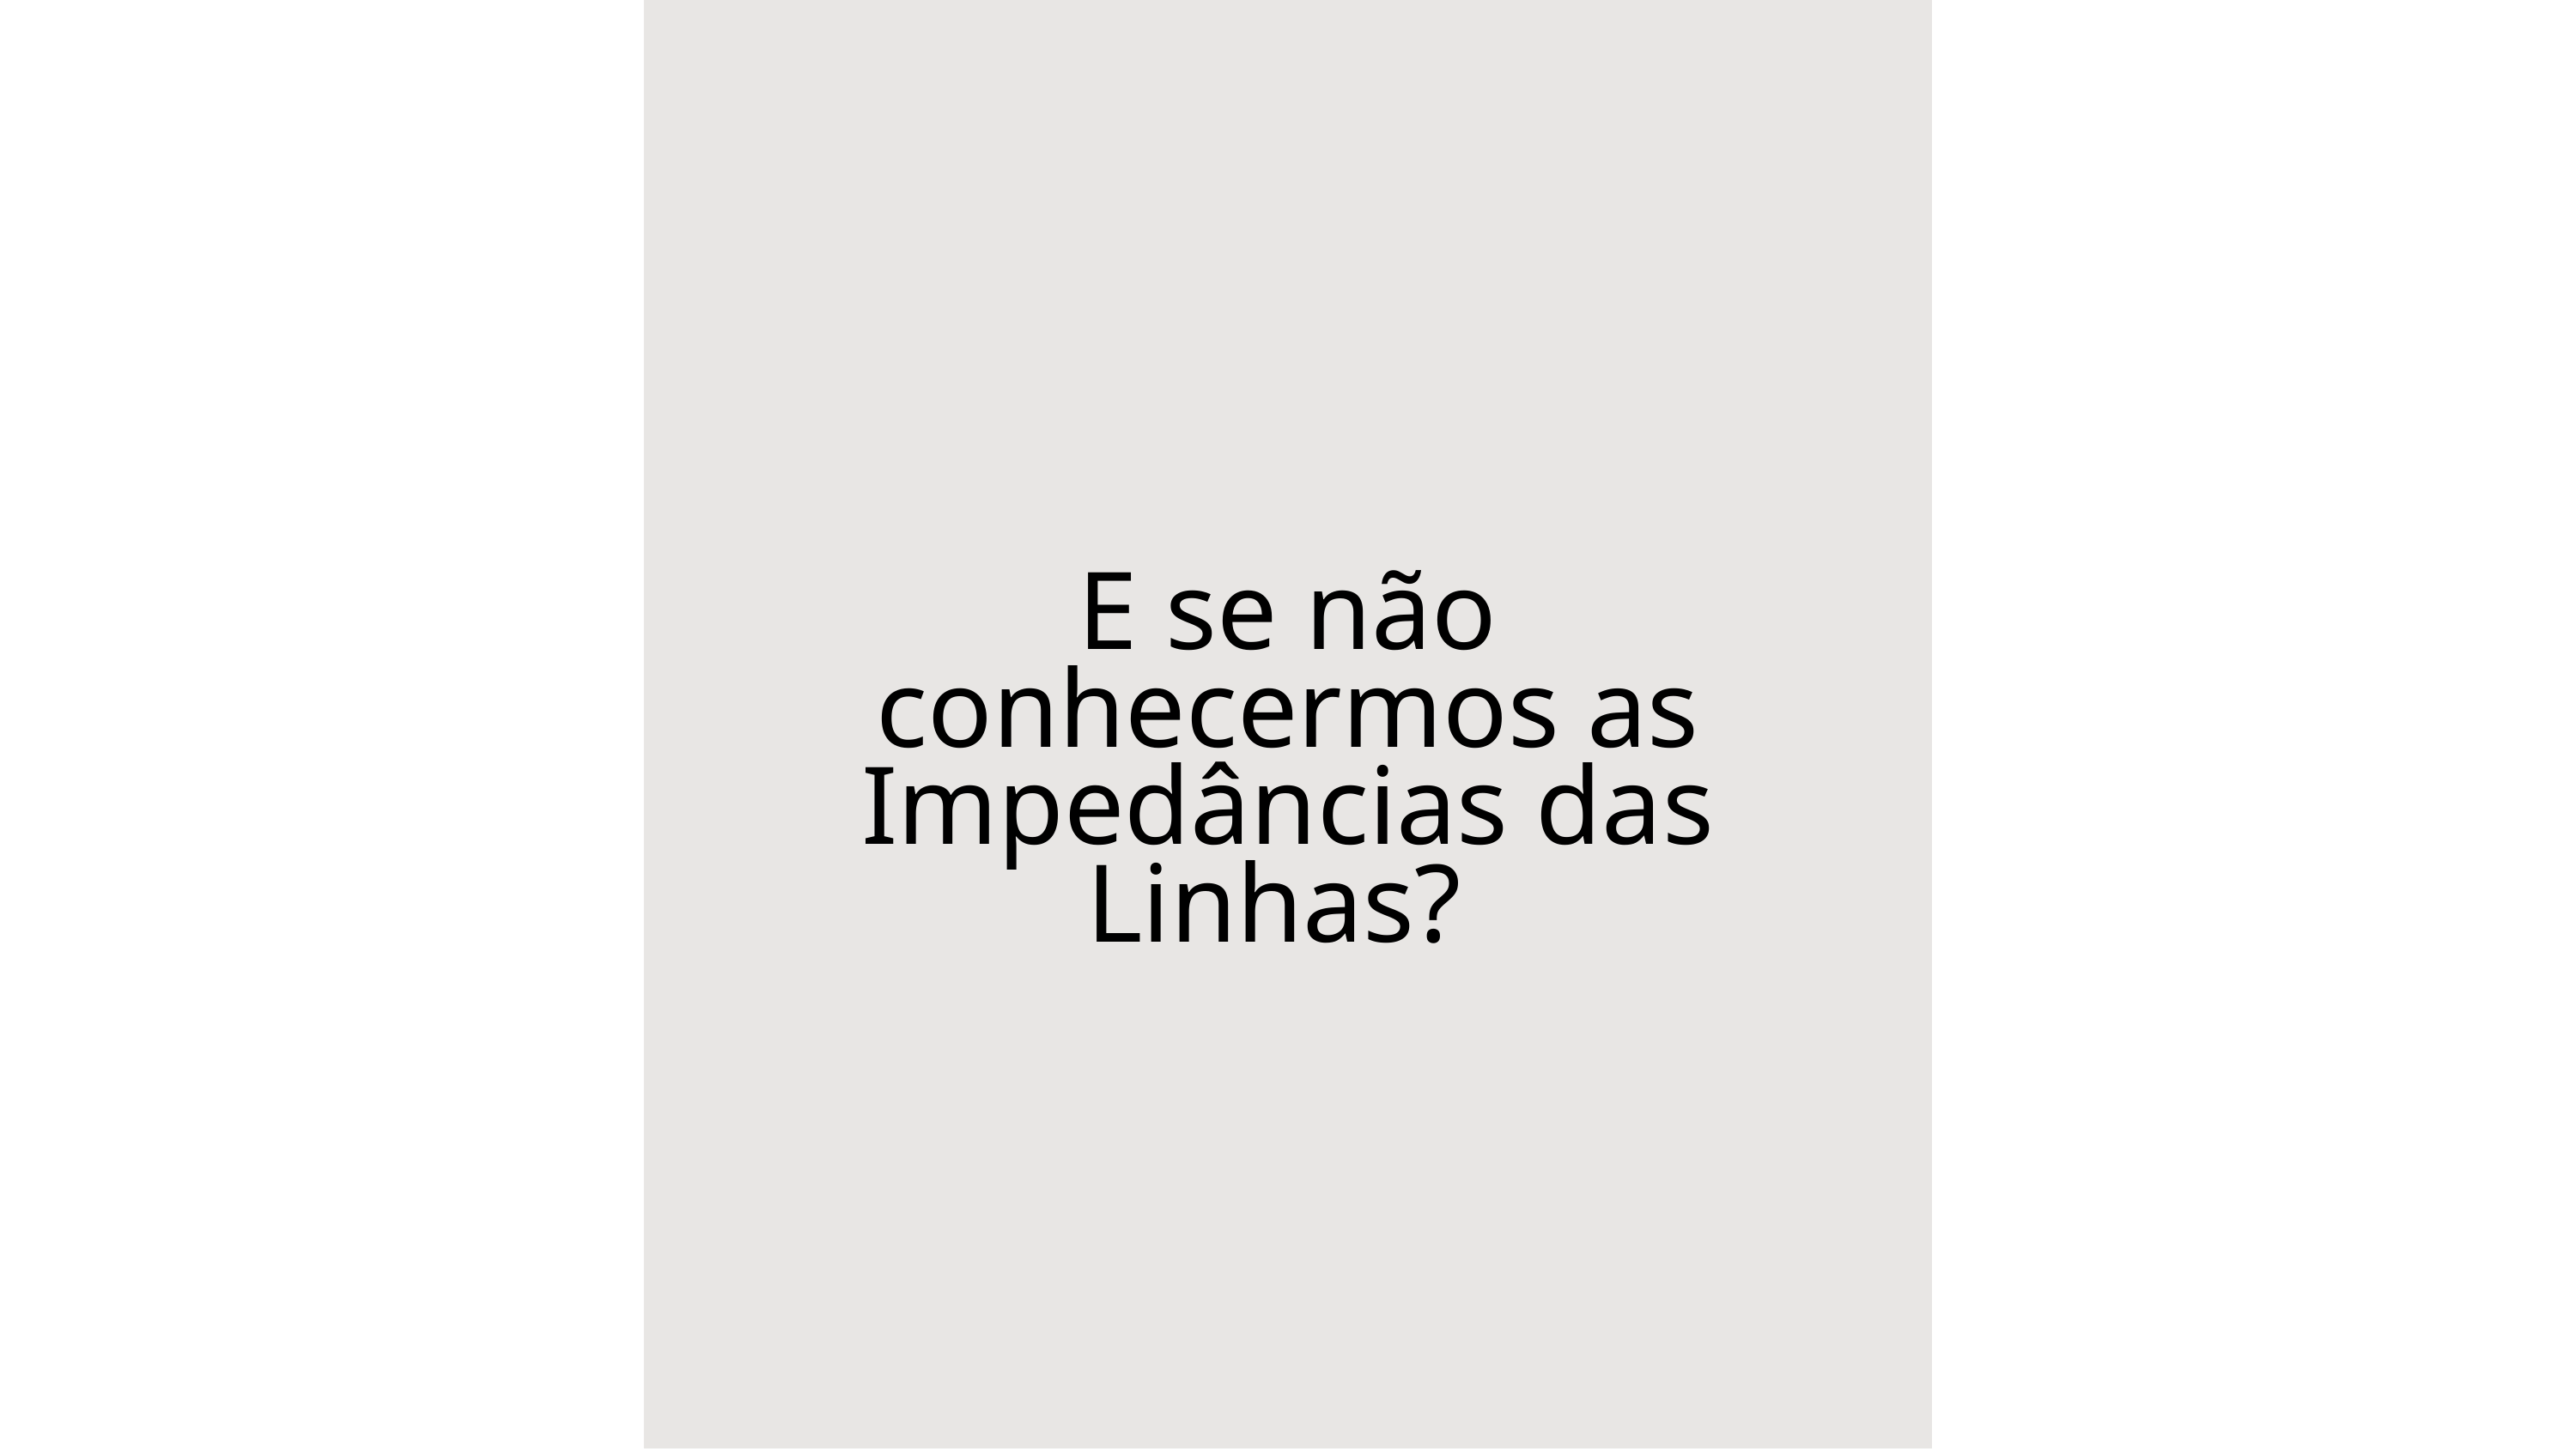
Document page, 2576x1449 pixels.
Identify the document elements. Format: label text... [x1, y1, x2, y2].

text_box E se não conhecermos as Impedâncias das Linhas? [779, 573, 1797, 964]
text_box [643, 0, 1932, 1449]
